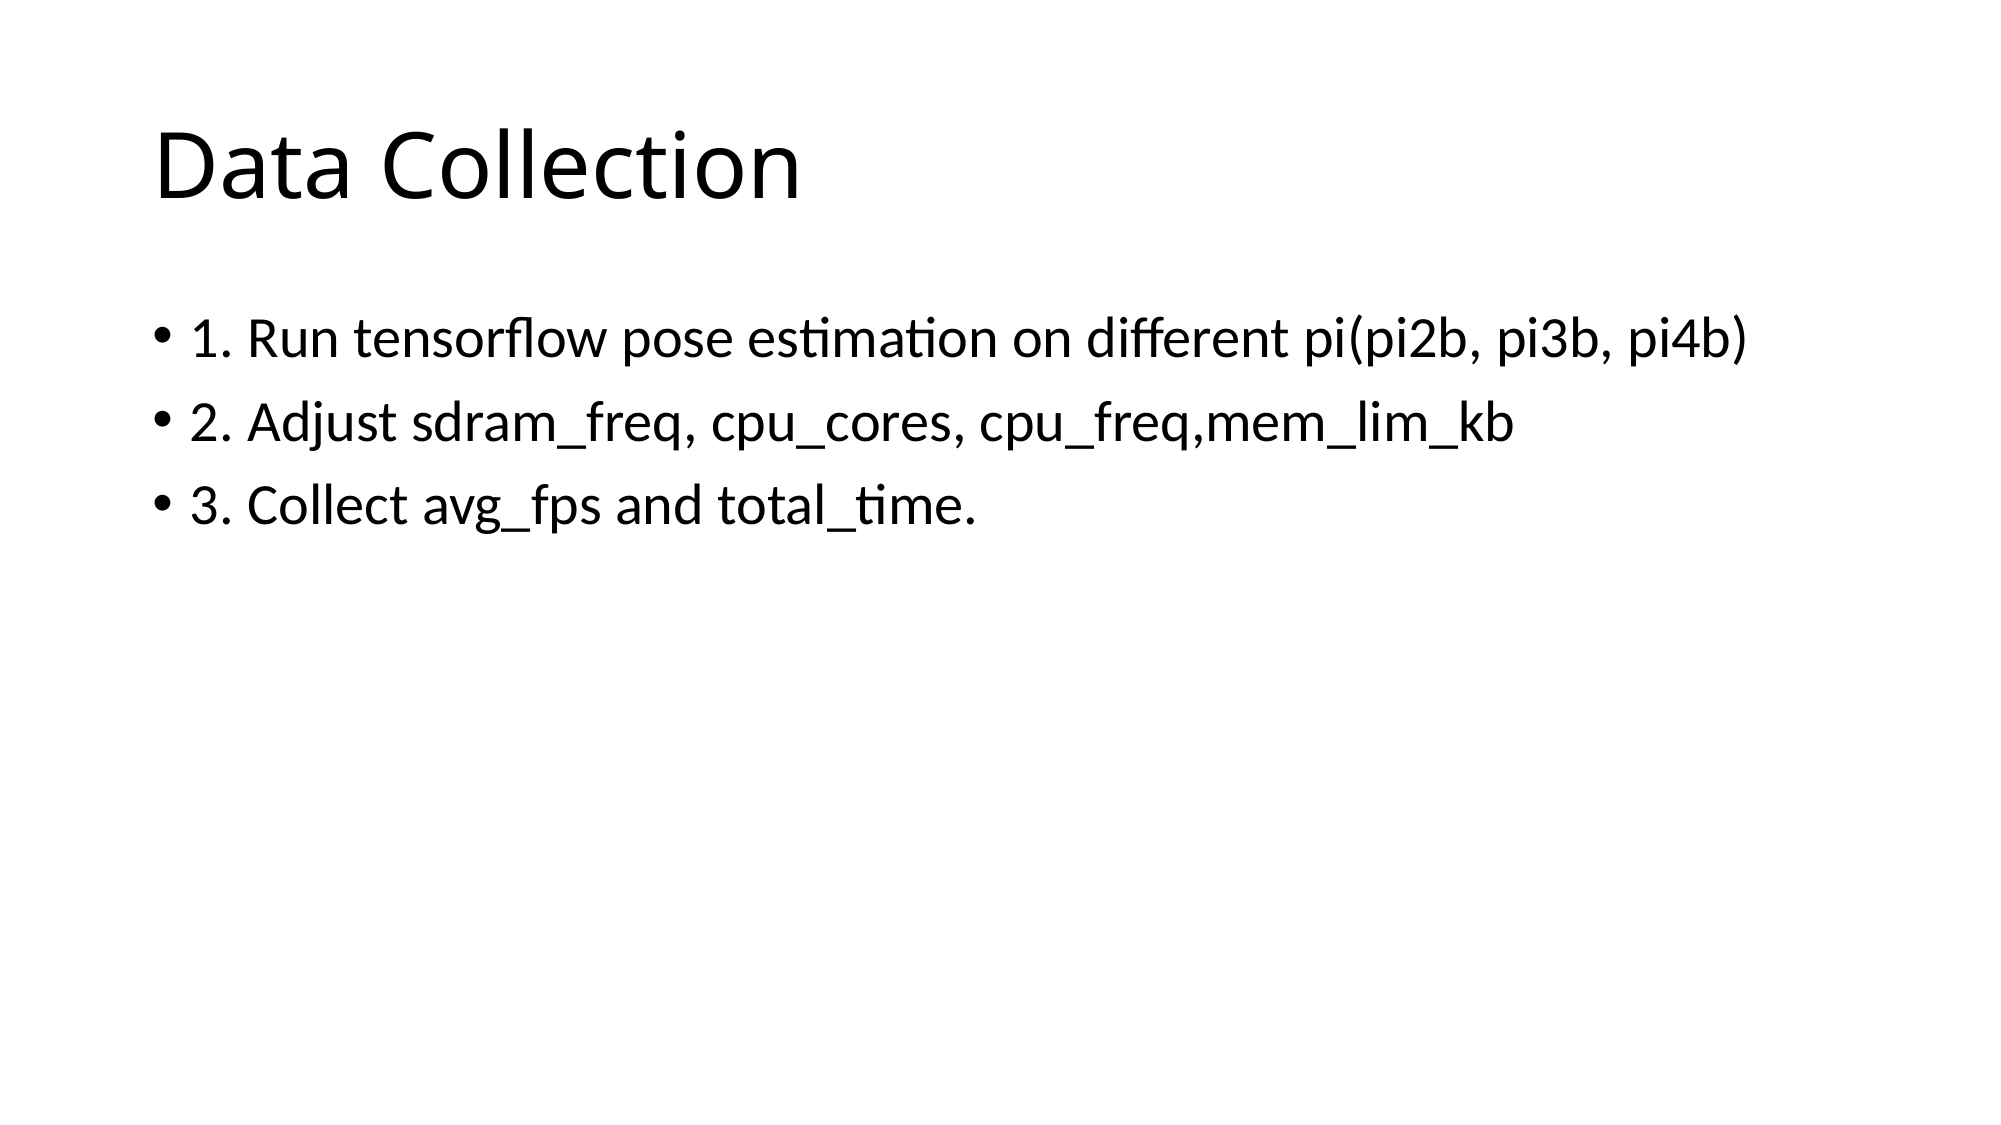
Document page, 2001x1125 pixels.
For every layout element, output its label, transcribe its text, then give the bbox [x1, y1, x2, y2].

list 1. Run tensorflow pose estimation on different pi(pi2b, pi3b, pi4b) 2. Adjust sdram_freq, cpu_cores, cpu_freq,mem_lim_kb 3. Collect avg_fps and total_time. [137, 299, 1863, 1014]
title Data Collection [137, 59, 1863, 278]
